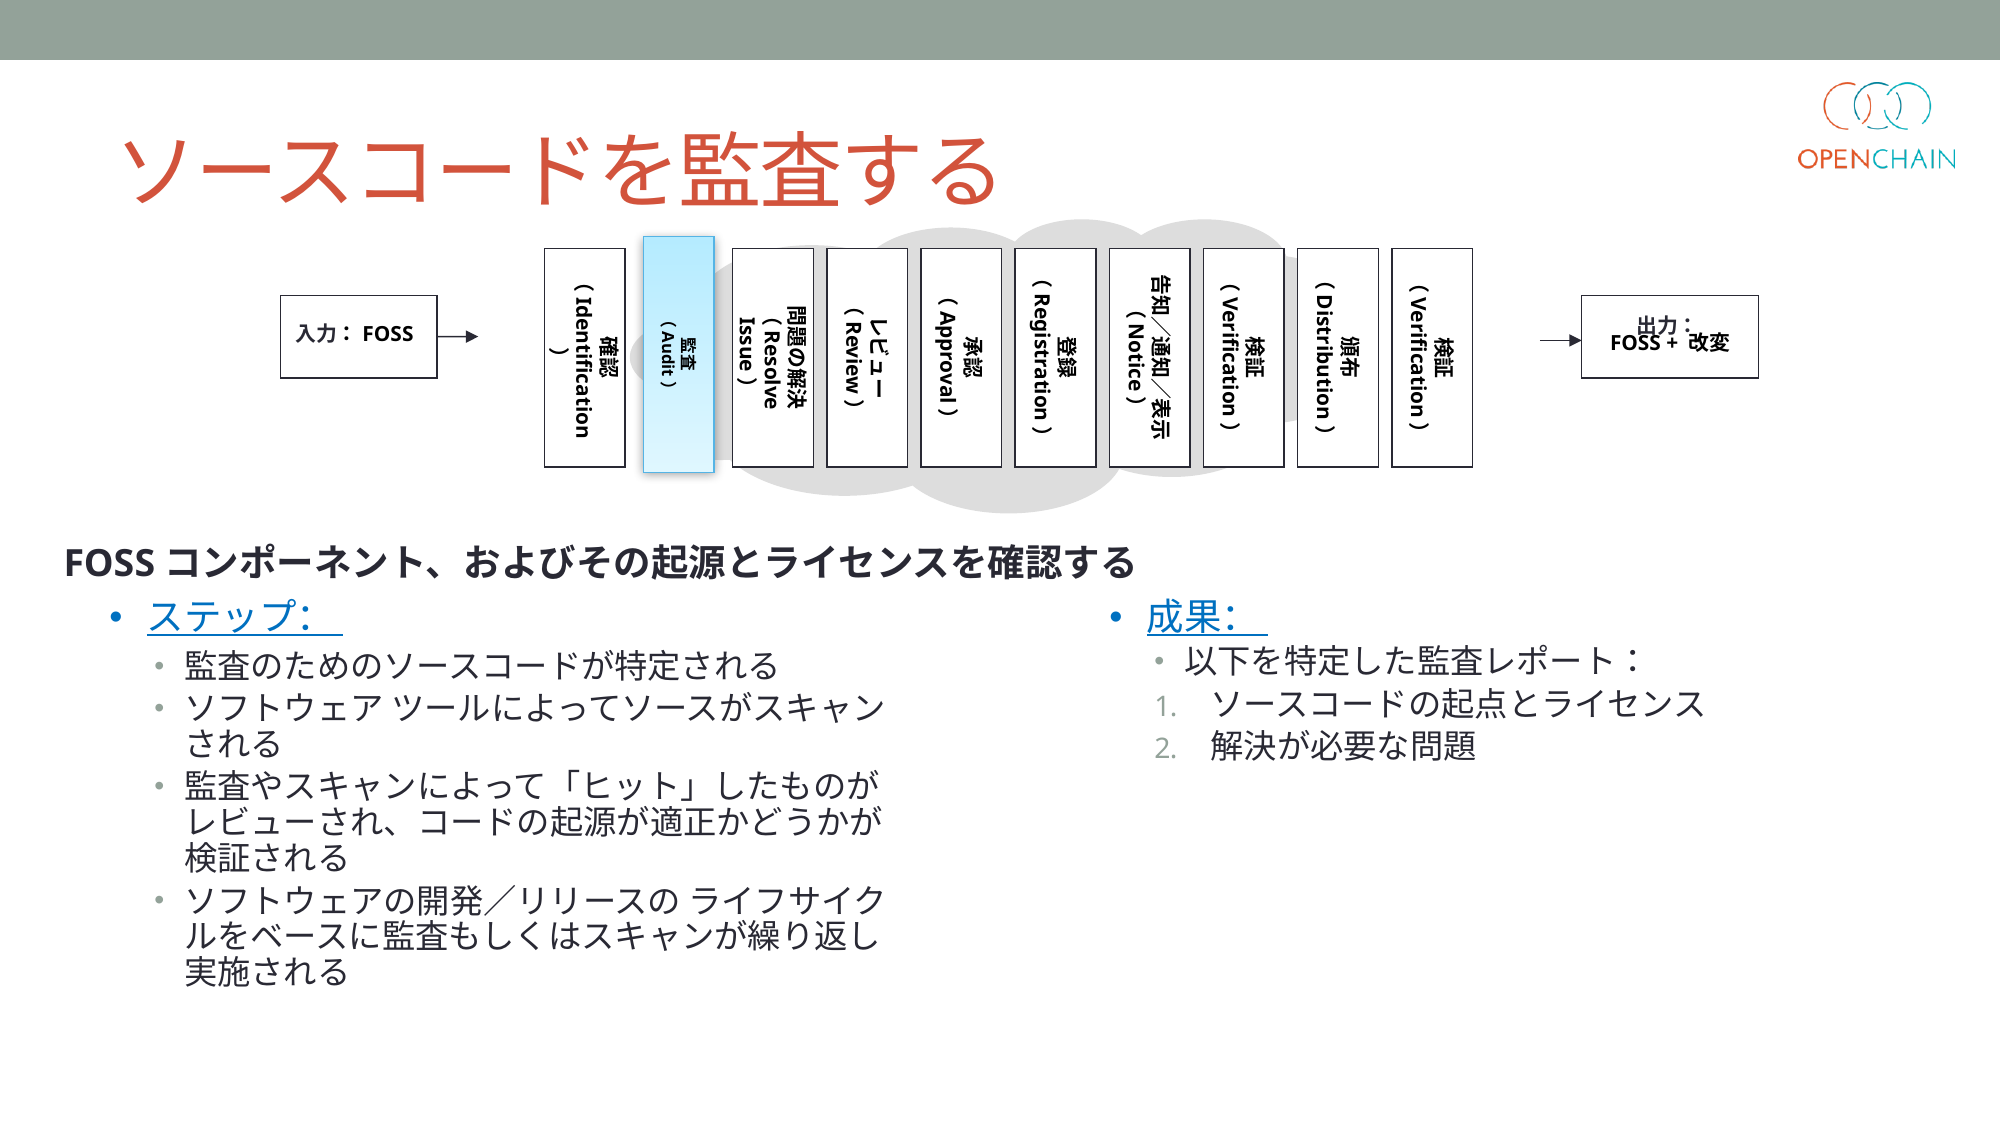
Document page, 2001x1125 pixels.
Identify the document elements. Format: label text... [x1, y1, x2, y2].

text_box ステップ： 監査のためのソースコードが特定される ソフトウェア ツールによってソースがスキャンされる 監査やスキャンによって「ヒット」したものがレビューされ、コードの起源が適正かどうかが検証される ソフトウェアの開発／リリースの ライフサイクルをベースに監査もしくはスキャンが繰り返し実施される [94, 592, 922, 1021]
text_box 告知／通知／表示 （Notice） [1109, 248, 1191, 467]
text_box [738, 250, 1230, 514]
text_box 出力： FOSS + 改変 [1581, 295, 1759, 378]
text_box 問題の解決 （Resolve Issue） [732, 248, 814, 467]
text_box ソースコードを監査する [99, 87, 1900, 250]
text_box [1285, 252, 1297, 423]
picture [1798, 82, 1955, 169]
text_box 検証 （Verification） [1203, 248, 1285, 467]
text_box 承認 （Approval） [920, 248, 1002, 467]
text_box 成果： 以下を特定した監査レポート： ソースコードの起点とライセンス 解決が必要な問題 [1094, 590, 1922, 969]
text_box FOSSコンポーネント、およびその起源とライセンスを確認する [48, 531, 1153, 592]
text_box レビュー （Review） [826, 248, 908, 467]
text_box 入力：FOSS [280, 295, 438, 378]
text_box 検証 （Verification） [1391, 248, 1473, 468]
text_box 確認 （Identification） [544, 248, 626, 467]
text_box 頒布 （Distribution） [1297, 248, 1379, 467]
text_box 監査 （Audit） [643, 236, 715, 473]
text_box [721, 262, 732, 462]
text_box 登録 （Registration） [1015, 248, 1096, 467]
text_box [629, 342, 635, 373]
